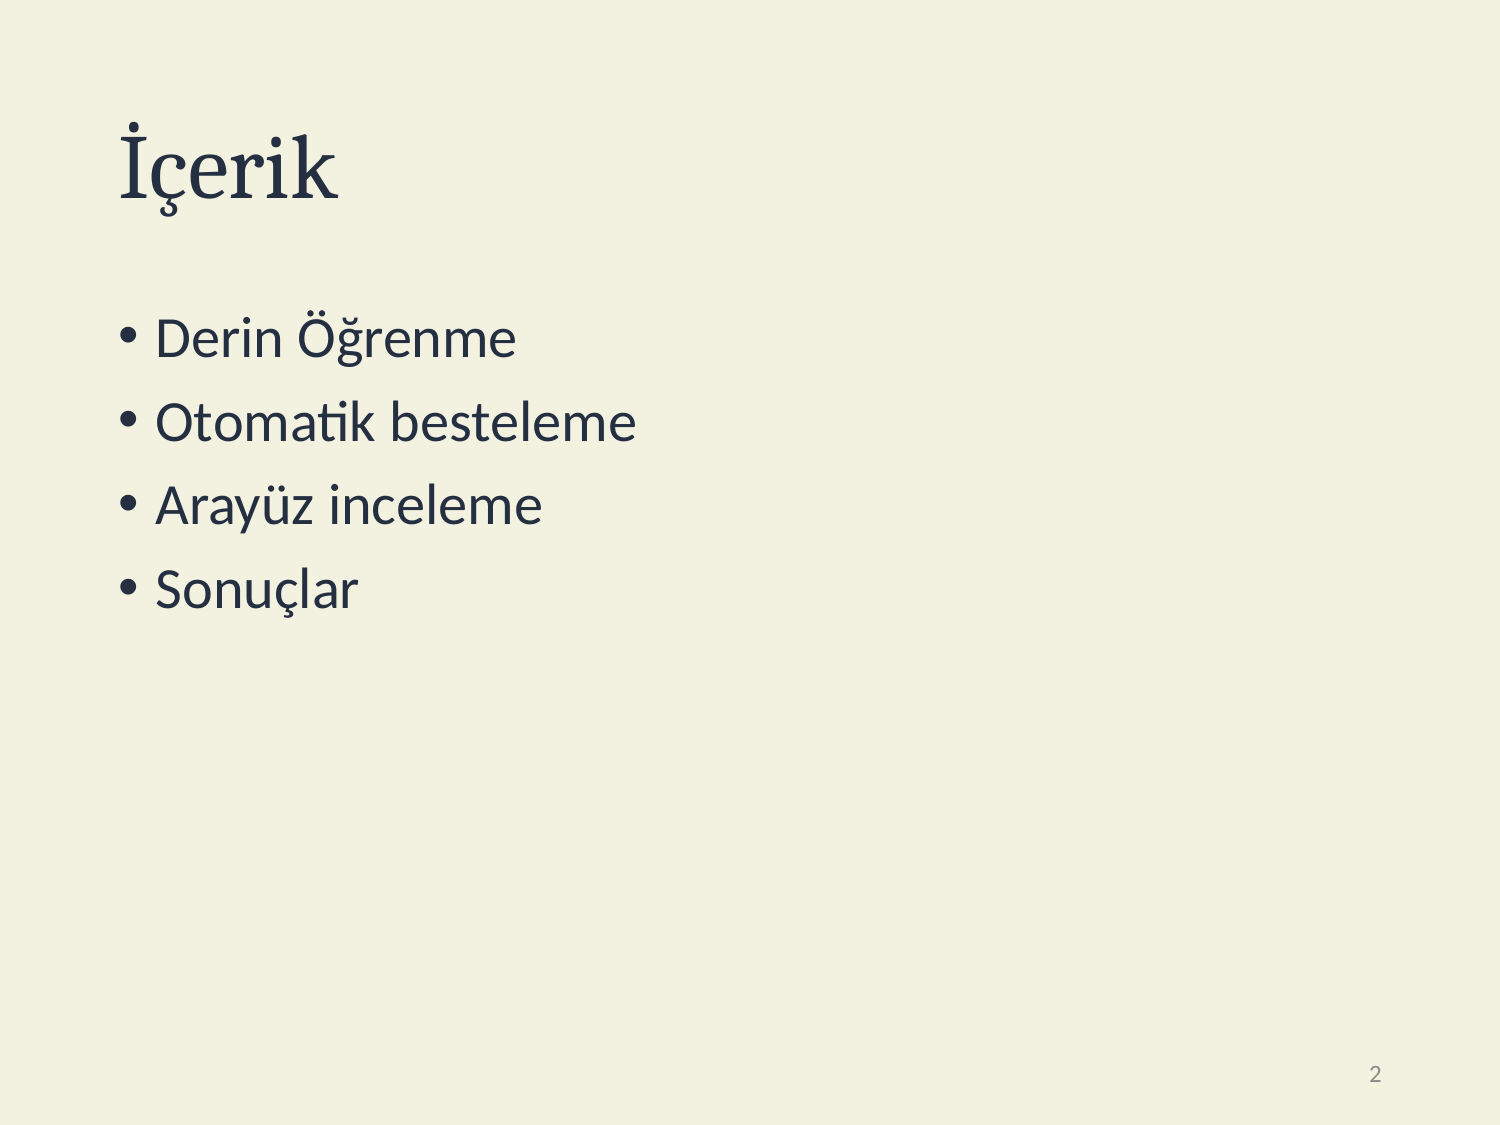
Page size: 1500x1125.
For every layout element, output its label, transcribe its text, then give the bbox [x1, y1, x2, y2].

list Derin Öğrenme Otomatik besteleme Arayüz inceleme Sonuçlar [103, 299, 1397, 1014]
slide_number 2 [1059, 1042, 1397, 1103]
title İçerik [103, 59, 1397, 278]
